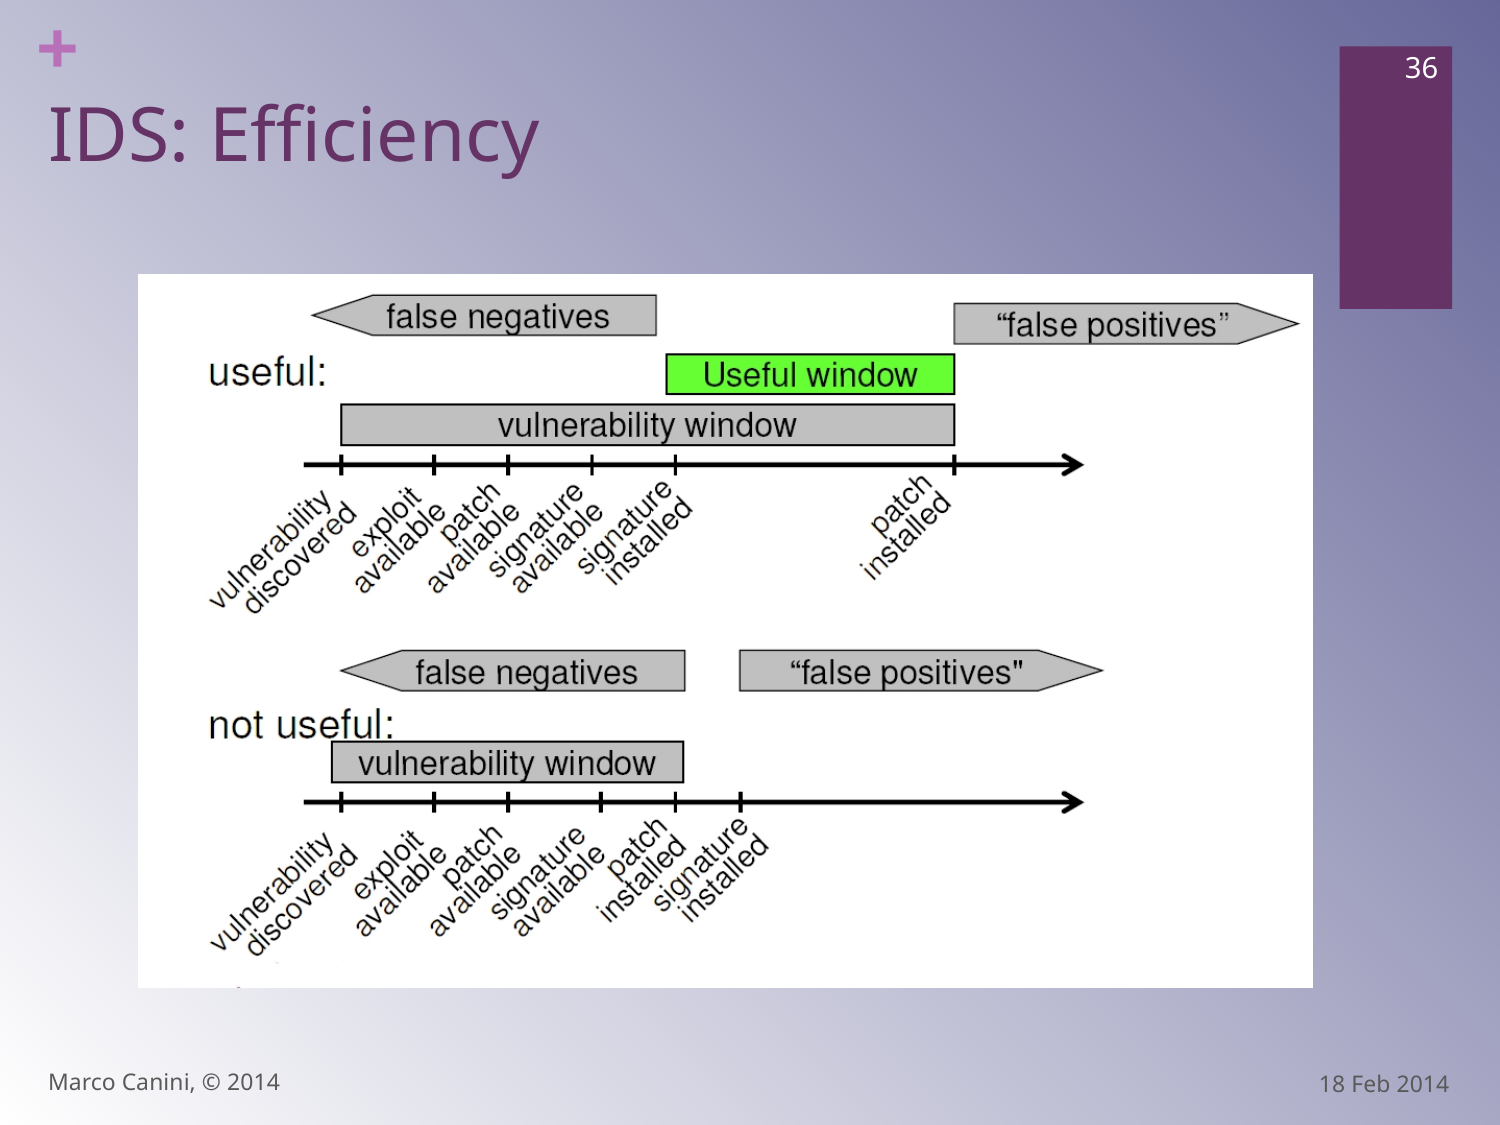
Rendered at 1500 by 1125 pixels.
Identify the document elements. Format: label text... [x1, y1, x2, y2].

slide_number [1114, 1053, 1465, 1114]
slide_number 36 [1362, 39, 1454, 100]
title IDS: Efficiency [33, 79, 1322, 263]
footer Marco Canini, © 2014 [33, 1053, 1038, 1114]
picture [138, 274, 1313, 988]
